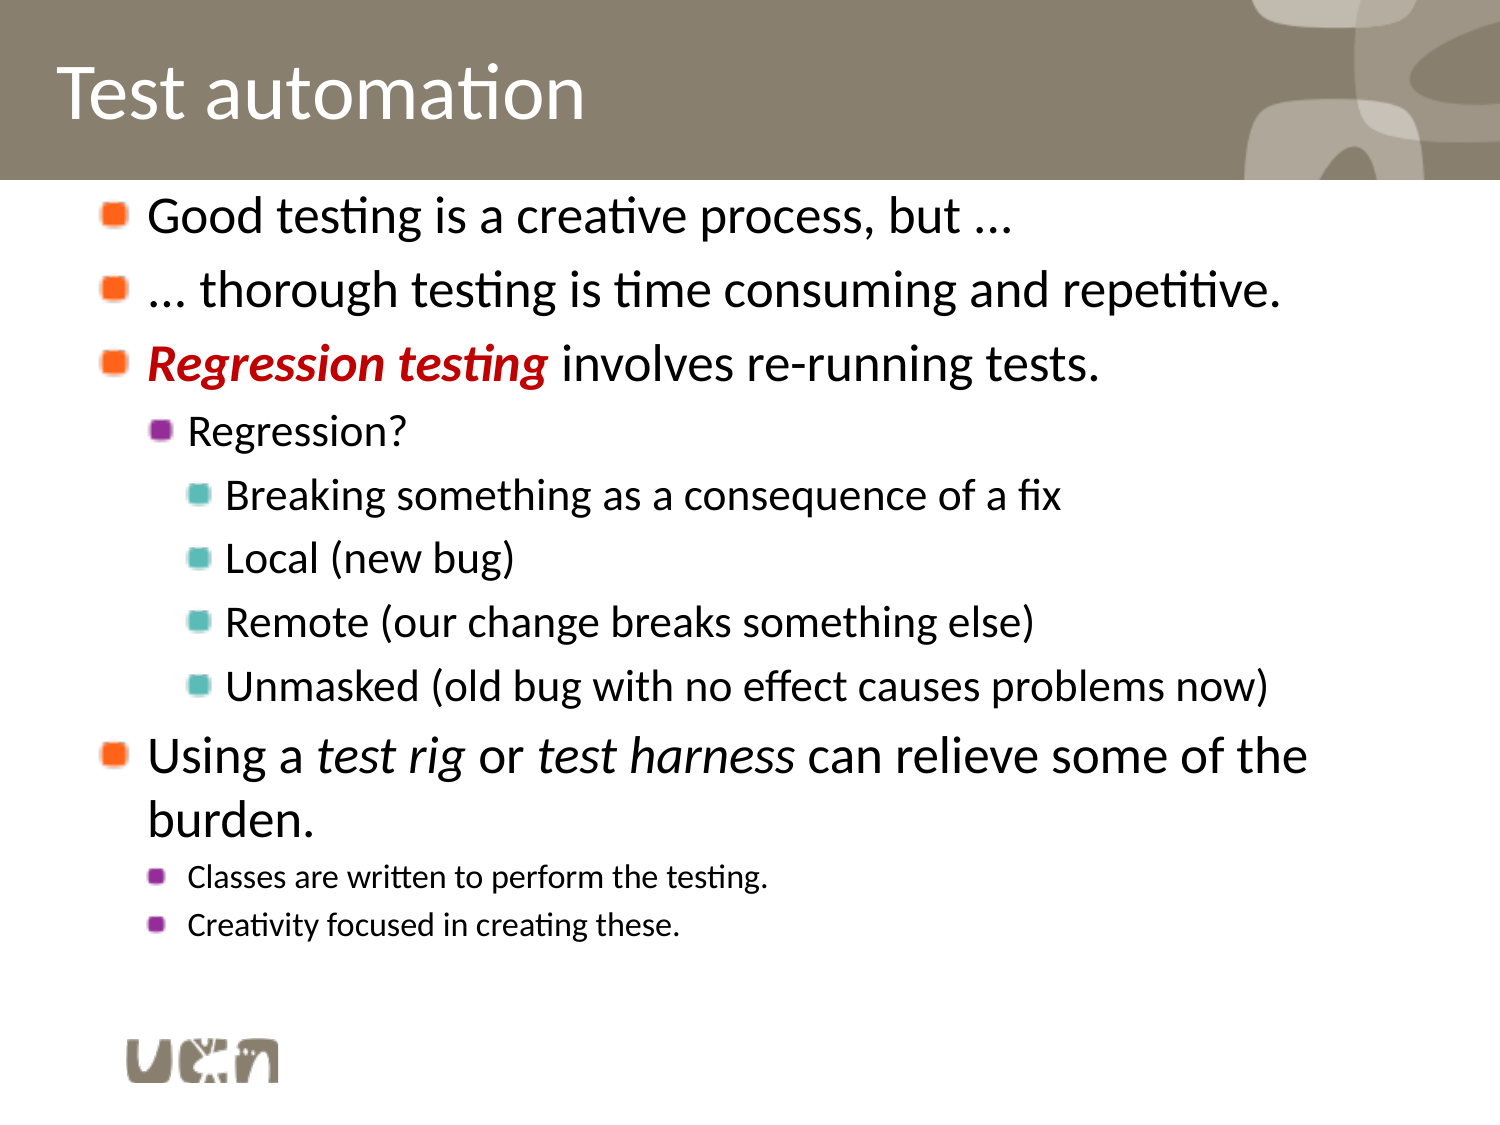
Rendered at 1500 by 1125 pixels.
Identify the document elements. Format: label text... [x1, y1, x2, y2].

list Good testing is a creative process, but ... ... thorough testing is time consuming and repetitive. Regression testing involves re-running tests. Regression? Breaking something as a consequence of a fix Local (new bug) Remote (our change breaks something else) Unmasked (old bug with no effect causes problems now) Using a test rig or test harness can relieve some of the burden. Classes are written to perform the testing. Creativity focused in creating these. [76, 172, 1352, 965]
title Test automation [41, 30, 1317, 144]
